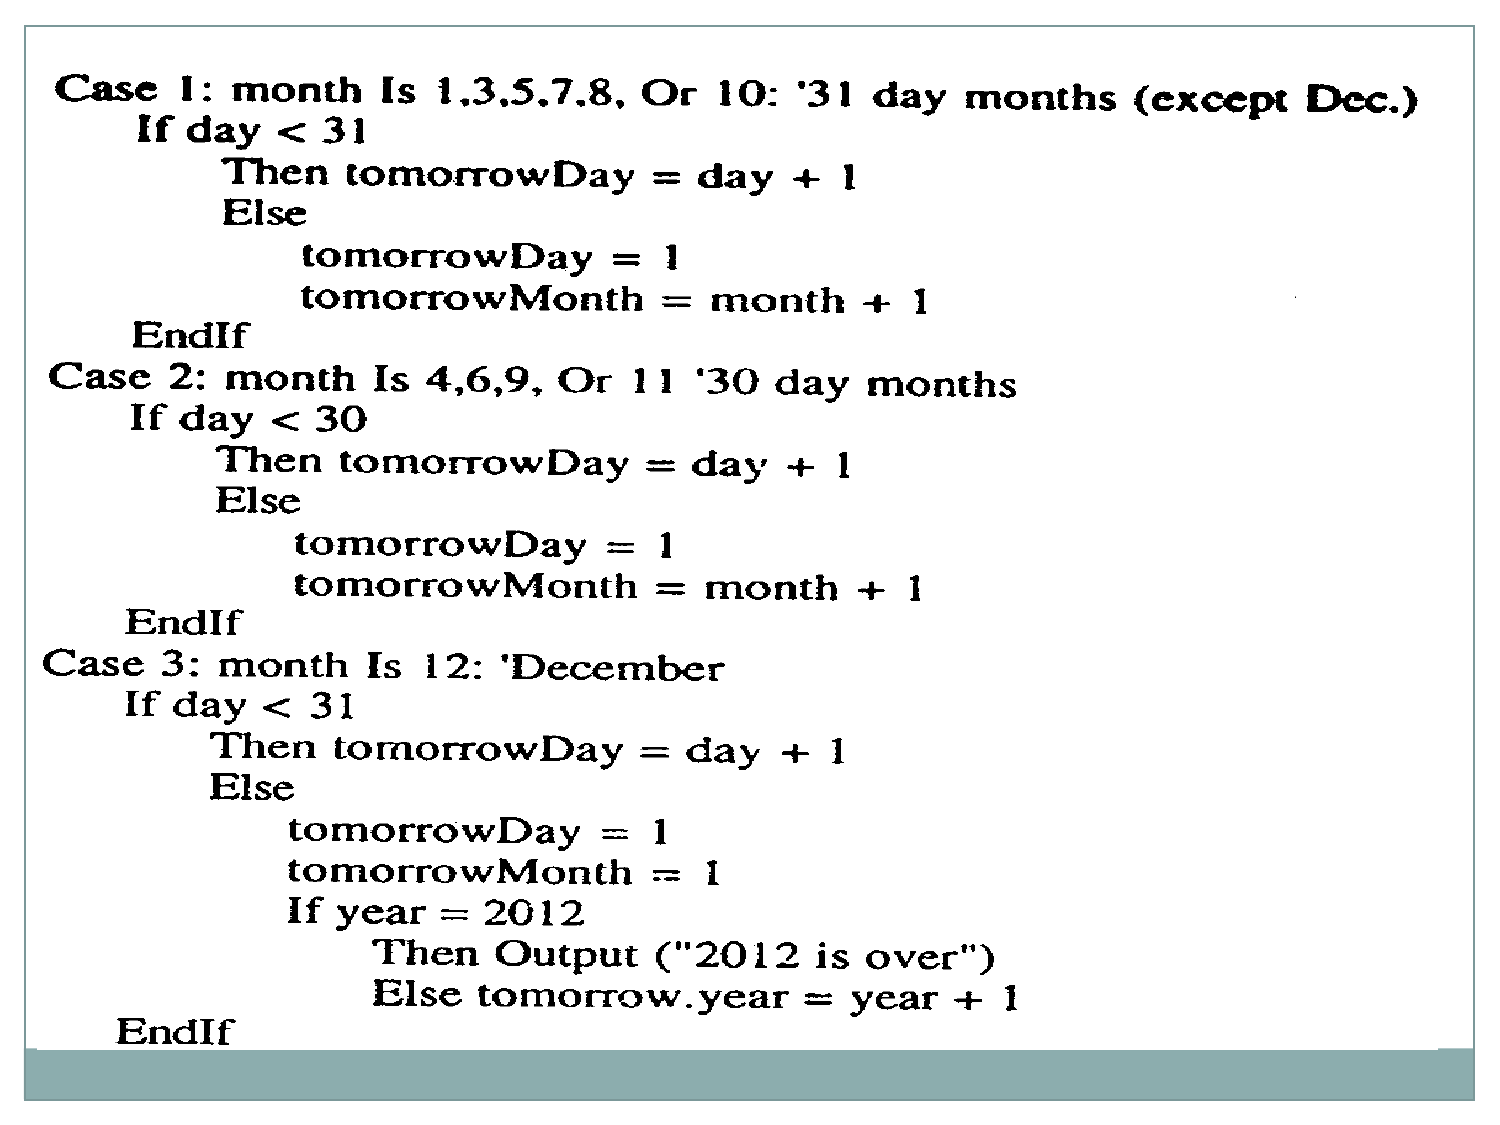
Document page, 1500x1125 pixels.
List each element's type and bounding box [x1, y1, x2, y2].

picture [37, 62, 1438, 1051]
